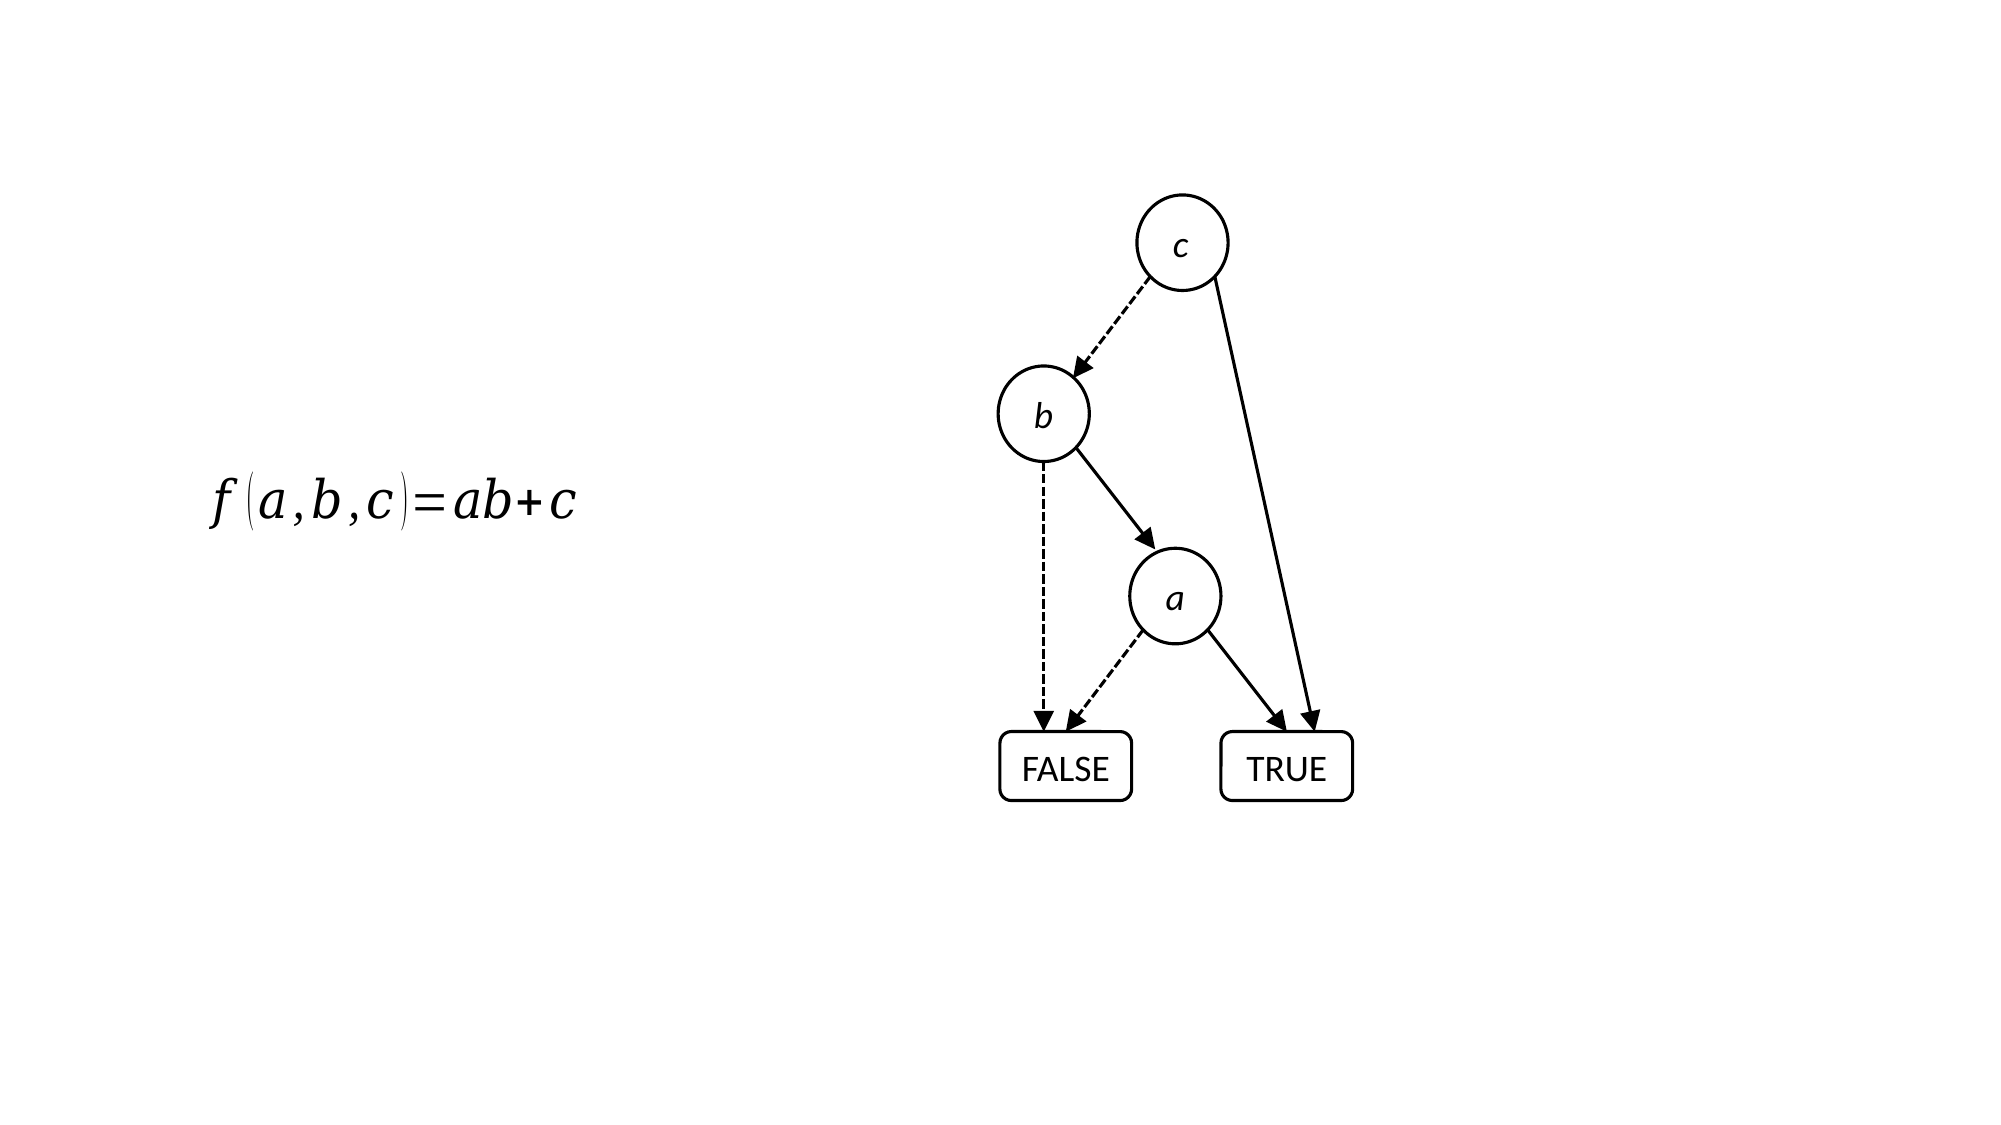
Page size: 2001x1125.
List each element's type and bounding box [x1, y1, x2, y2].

text_box [205, 194, 1353, 801]
